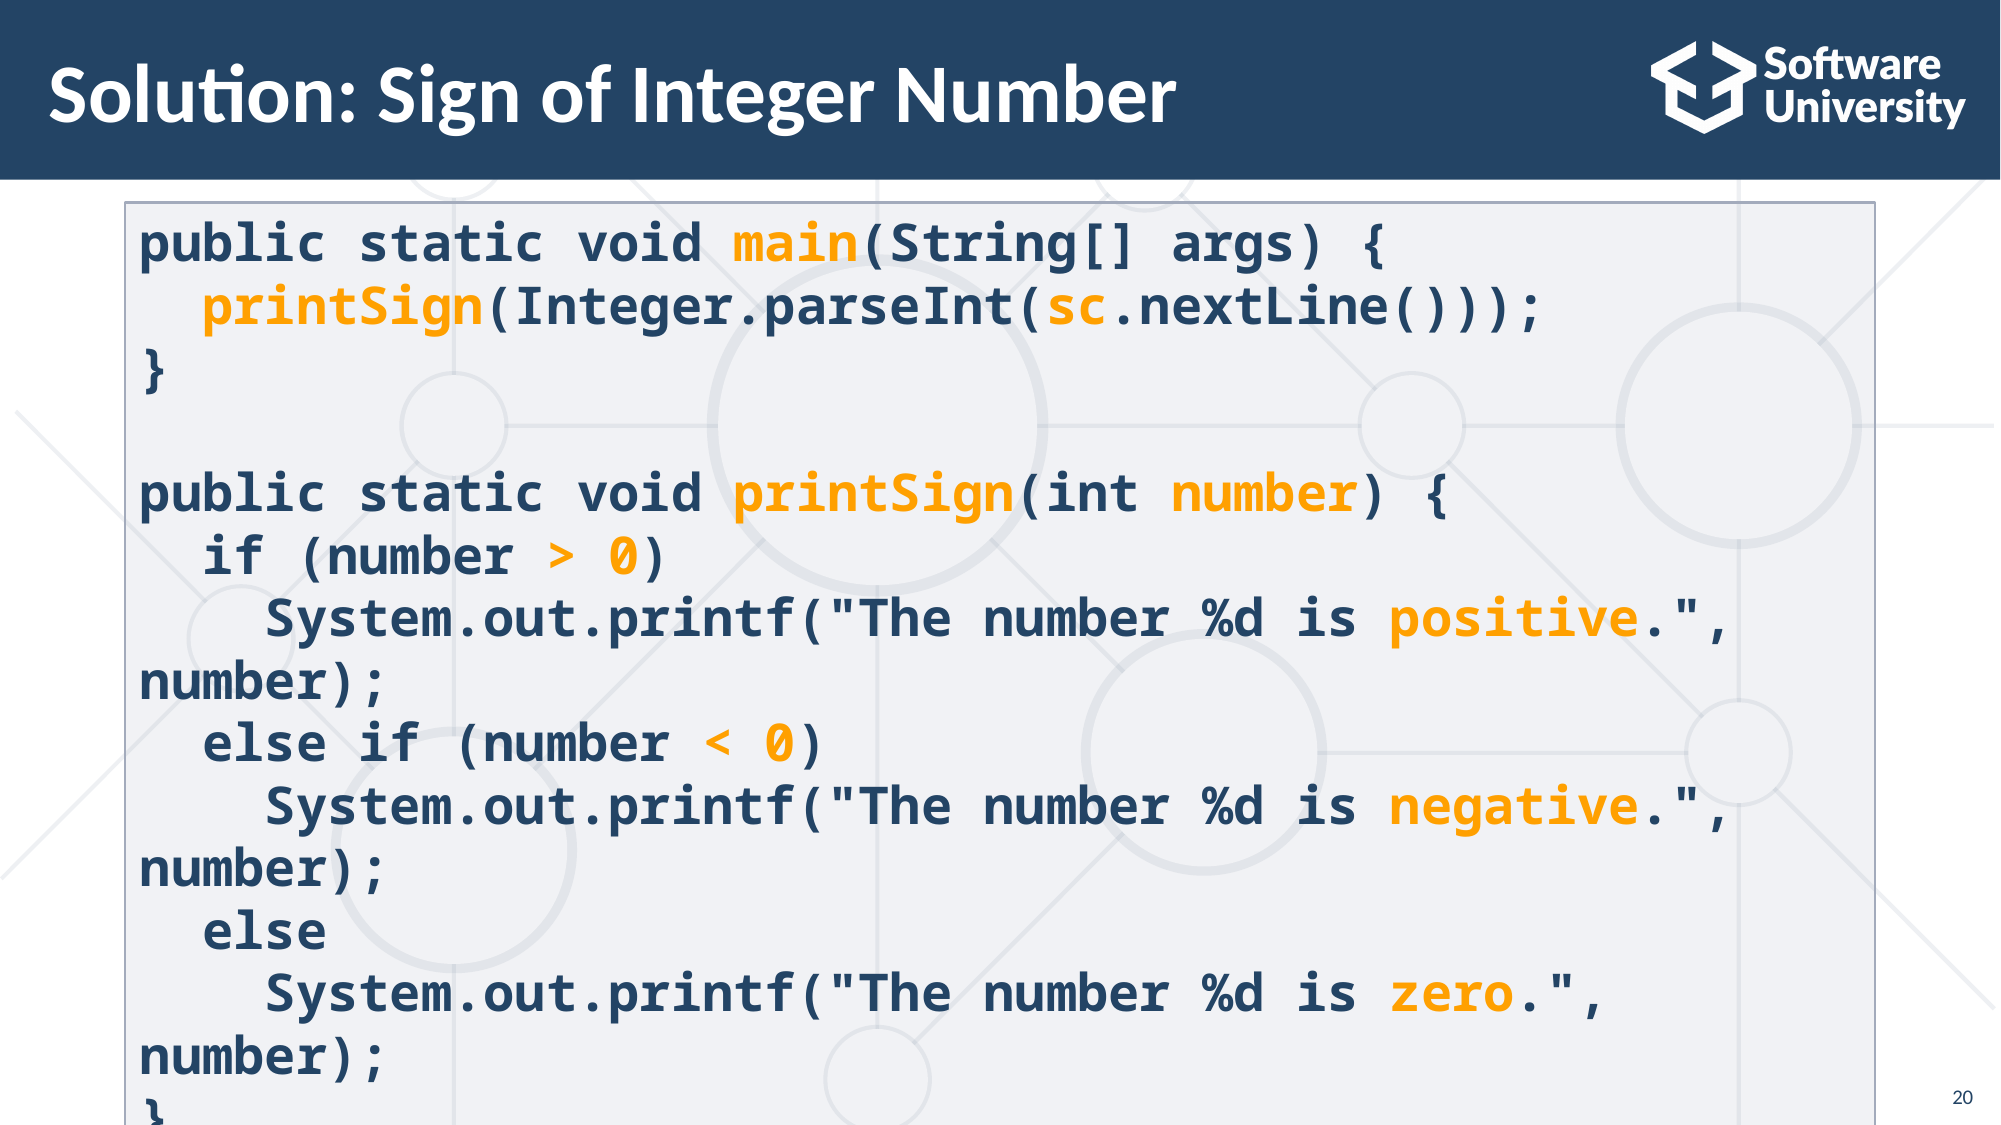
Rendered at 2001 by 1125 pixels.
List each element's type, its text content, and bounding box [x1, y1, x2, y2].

text_box public static void main(String[] args) { printSign(Integer.parseInt(sc.nextLine())); } public static void printSign(int number) { if (number > 0) System.out.printf("The number %d is positive.", number); else if (number < 0) System.out.printf("The number %d is negative.", number); else System.out.printf("The number %d is zero.", number); } [125, 202, 1875, 1125]
title Solution: Sign of Integer Number [31, 16, 1625, 162]
picture [1651, 41, 1966, 134]
slide_number 20 [1927, 1067, 1989, 1117]
